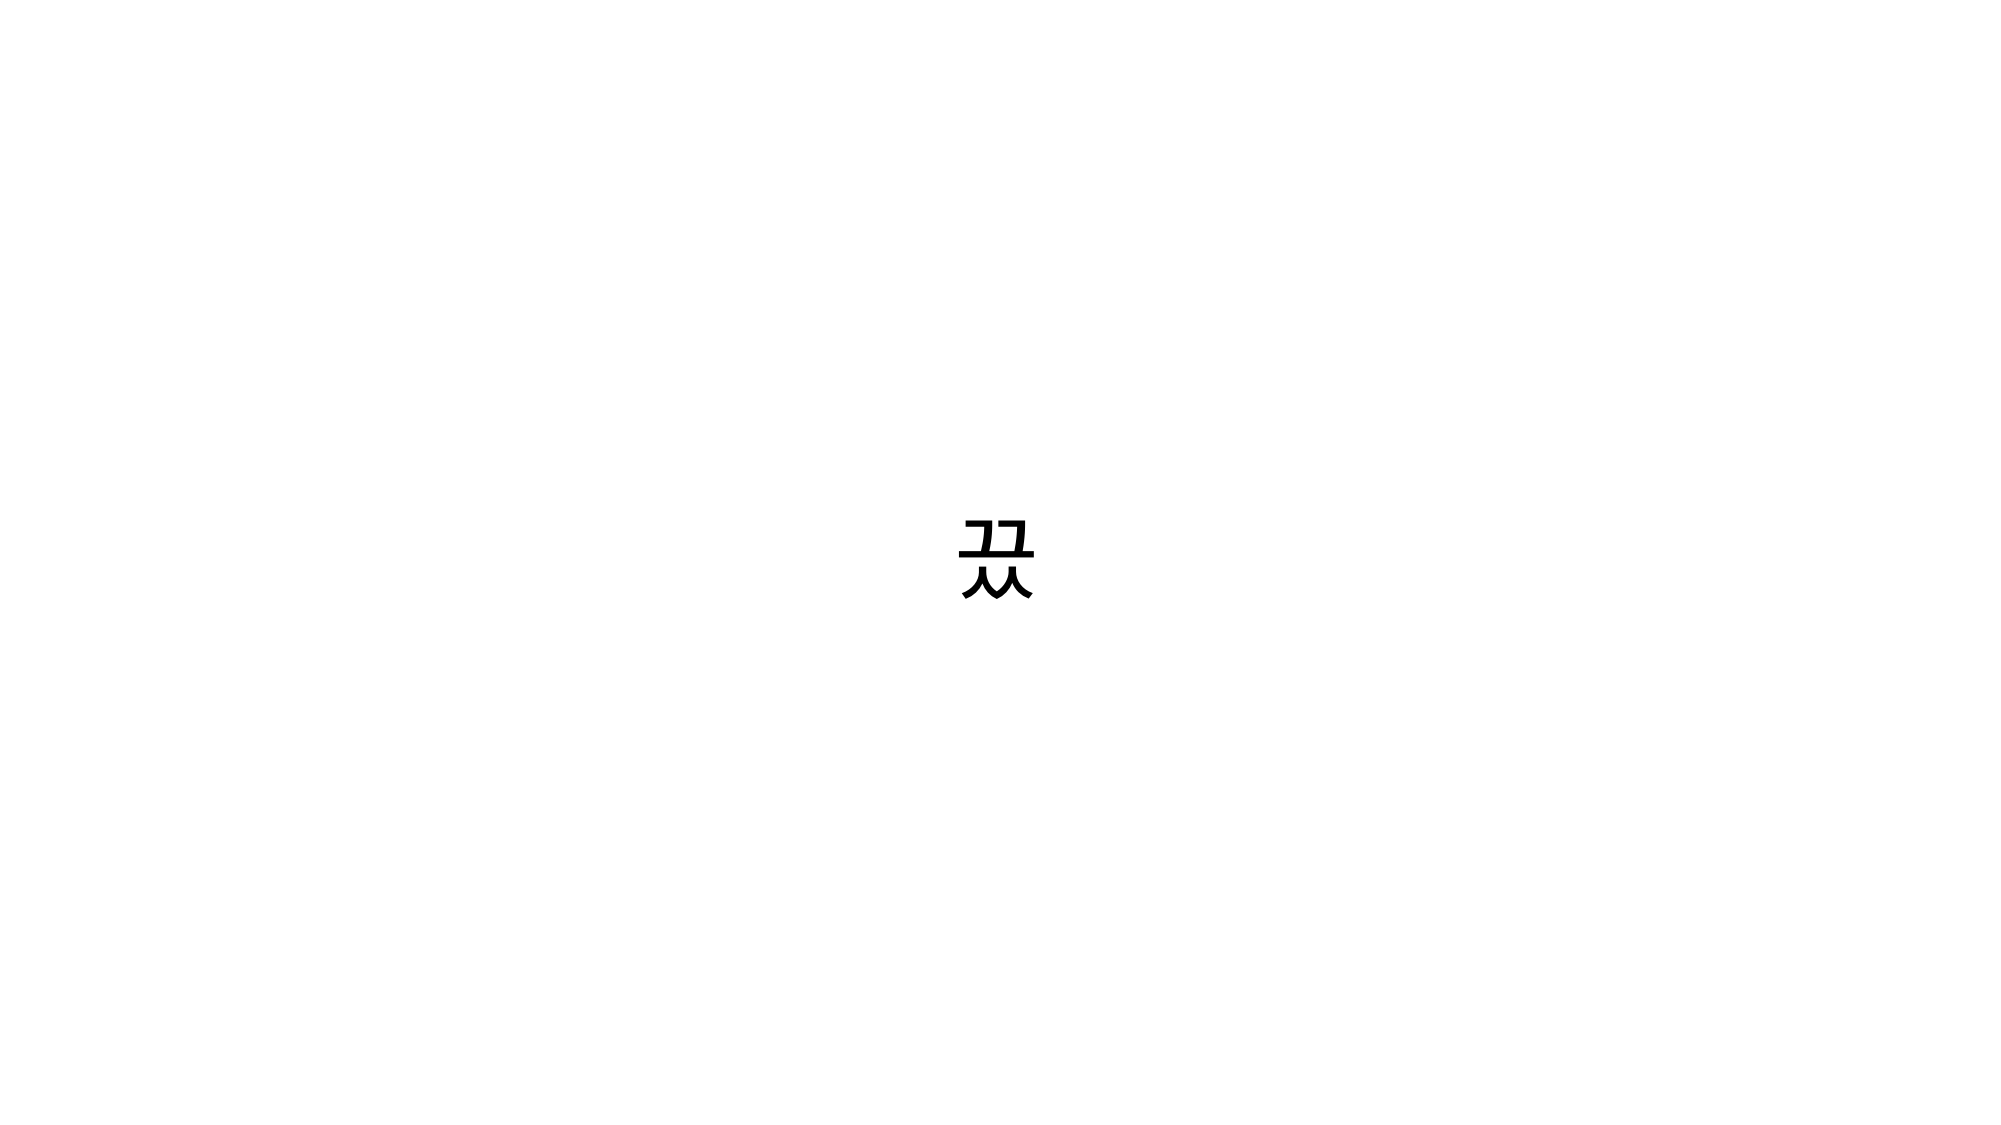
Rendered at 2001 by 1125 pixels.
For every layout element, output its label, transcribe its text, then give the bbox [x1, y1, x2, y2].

title 끘 [940, 453, 1059, 672]
